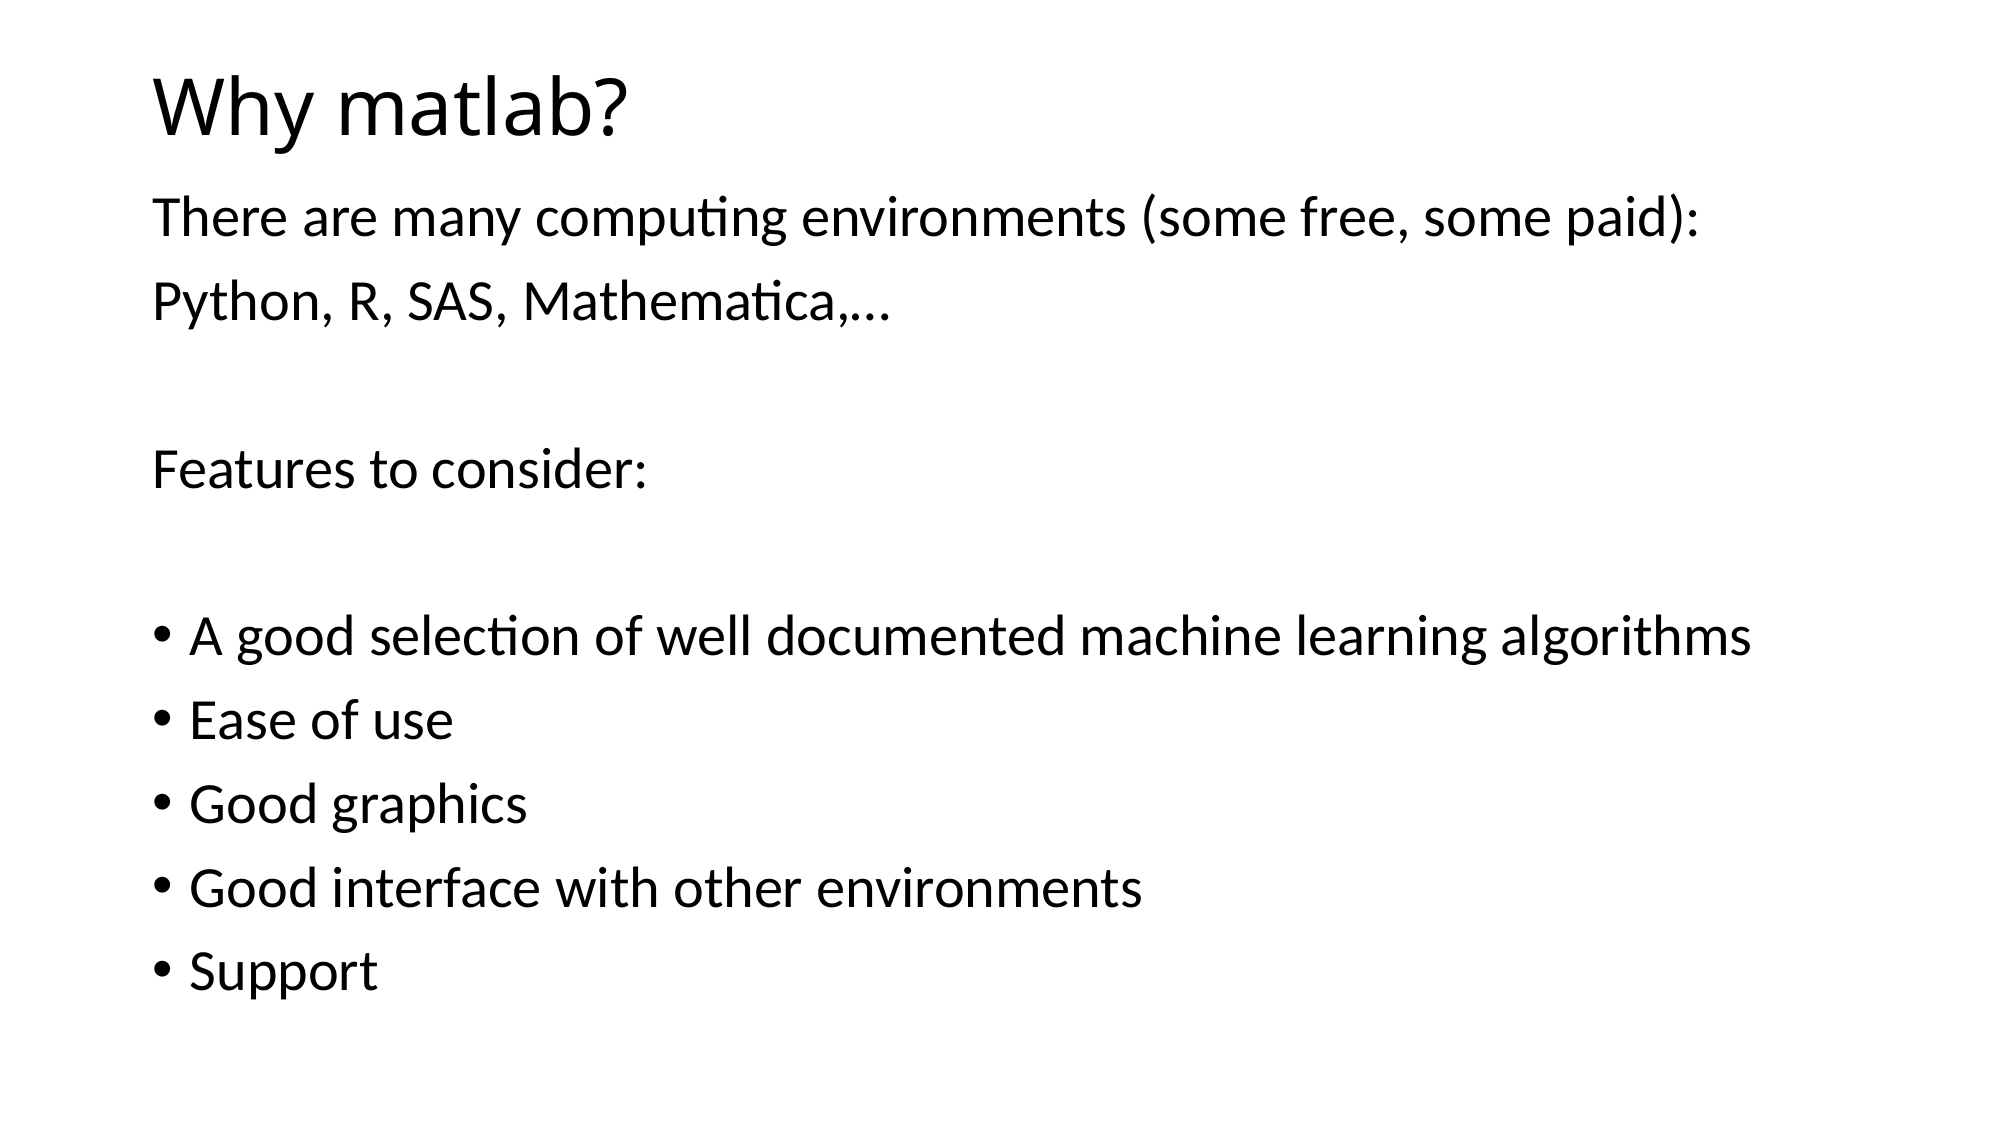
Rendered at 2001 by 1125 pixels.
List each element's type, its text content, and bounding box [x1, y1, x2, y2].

list There are many computing environments (some free, some paid): Python, R, SAS, Mathematica,… Features to consider: A good selection of well documented machine learning algorithms Ease of use Good graphics Good interface with other environments Support [137, 178, 1863, 1066]
title Why matlab? [137, 59, 1863, 161]
